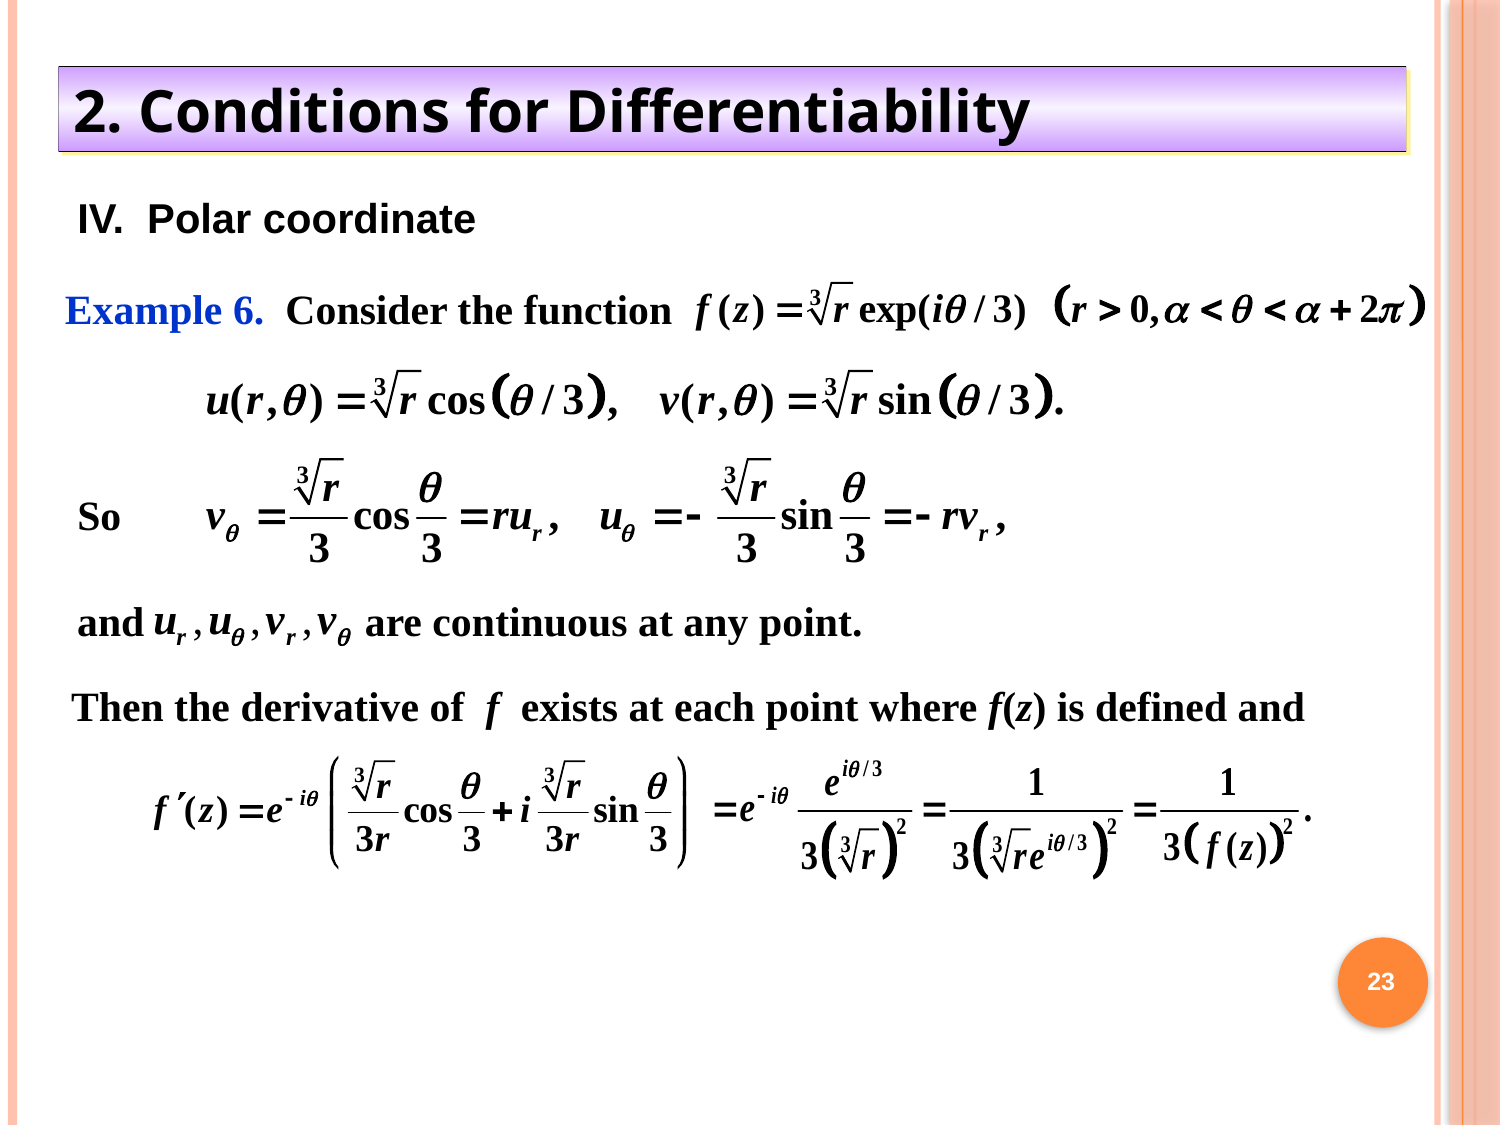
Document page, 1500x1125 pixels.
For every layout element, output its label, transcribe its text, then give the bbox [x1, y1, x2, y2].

text_box Then the derivative of f exists at each point where f(z) is defined and [56, 671, 1344, 737]
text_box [61, 586, 1351, 657]
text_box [680, 274, 1432, 347]
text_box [705, 749, 1320, 901]
slide_number 23 [1331, 937, 1432, 1023]
text_box So [62, 481, 193, 546]
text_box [199, 449, 1015, 574]
text_box IV. Polar coordinate [62, 184, 1388, 250]
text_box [140, 749, 698, 877]
text_box Example 6. Consider the function [49, 275, 677, 340]
text_box 2. Conditions for Differentiability [58, 66, 1407, 152]
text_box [198, 361, 1075, 441]
